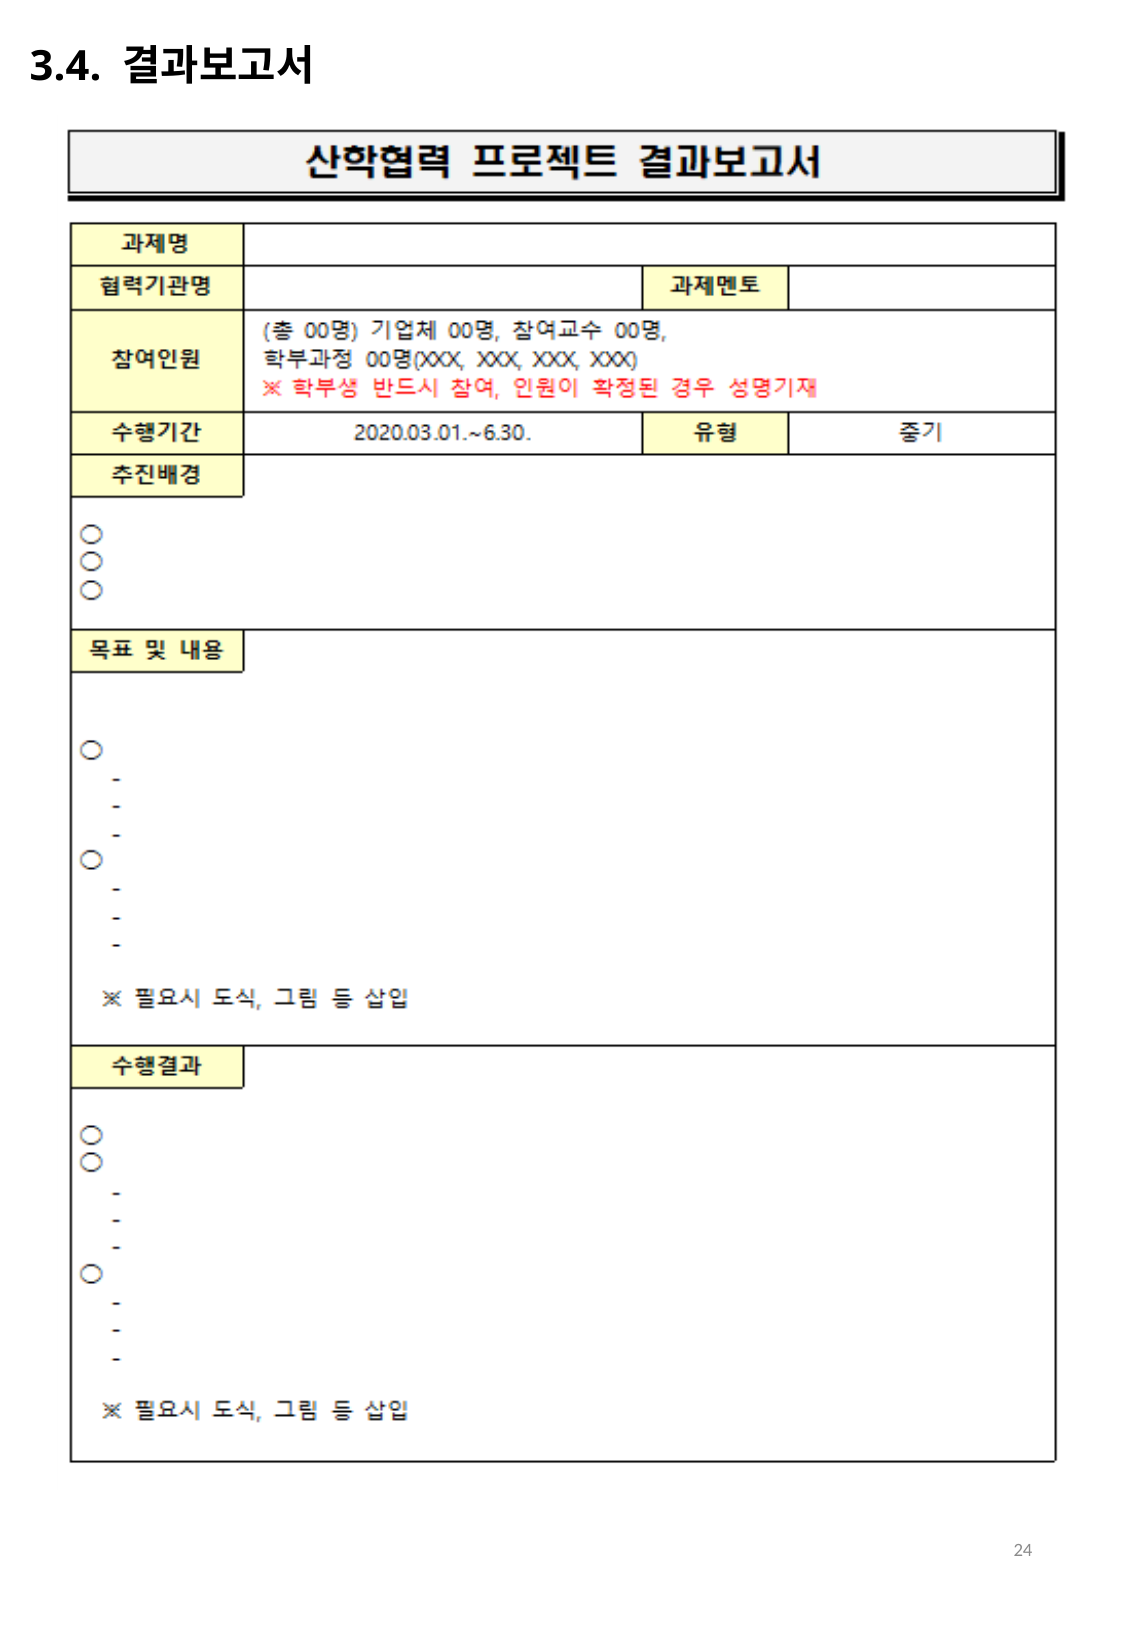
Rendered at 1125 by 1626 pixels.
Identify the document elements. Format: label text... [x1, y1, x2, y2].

picture [56, 115, 1086, 1490]
text_box 3.4. 결과보고서 [14, 30, 985, 104]
slide_number 24 [794, 1506, 1048, 1593]
